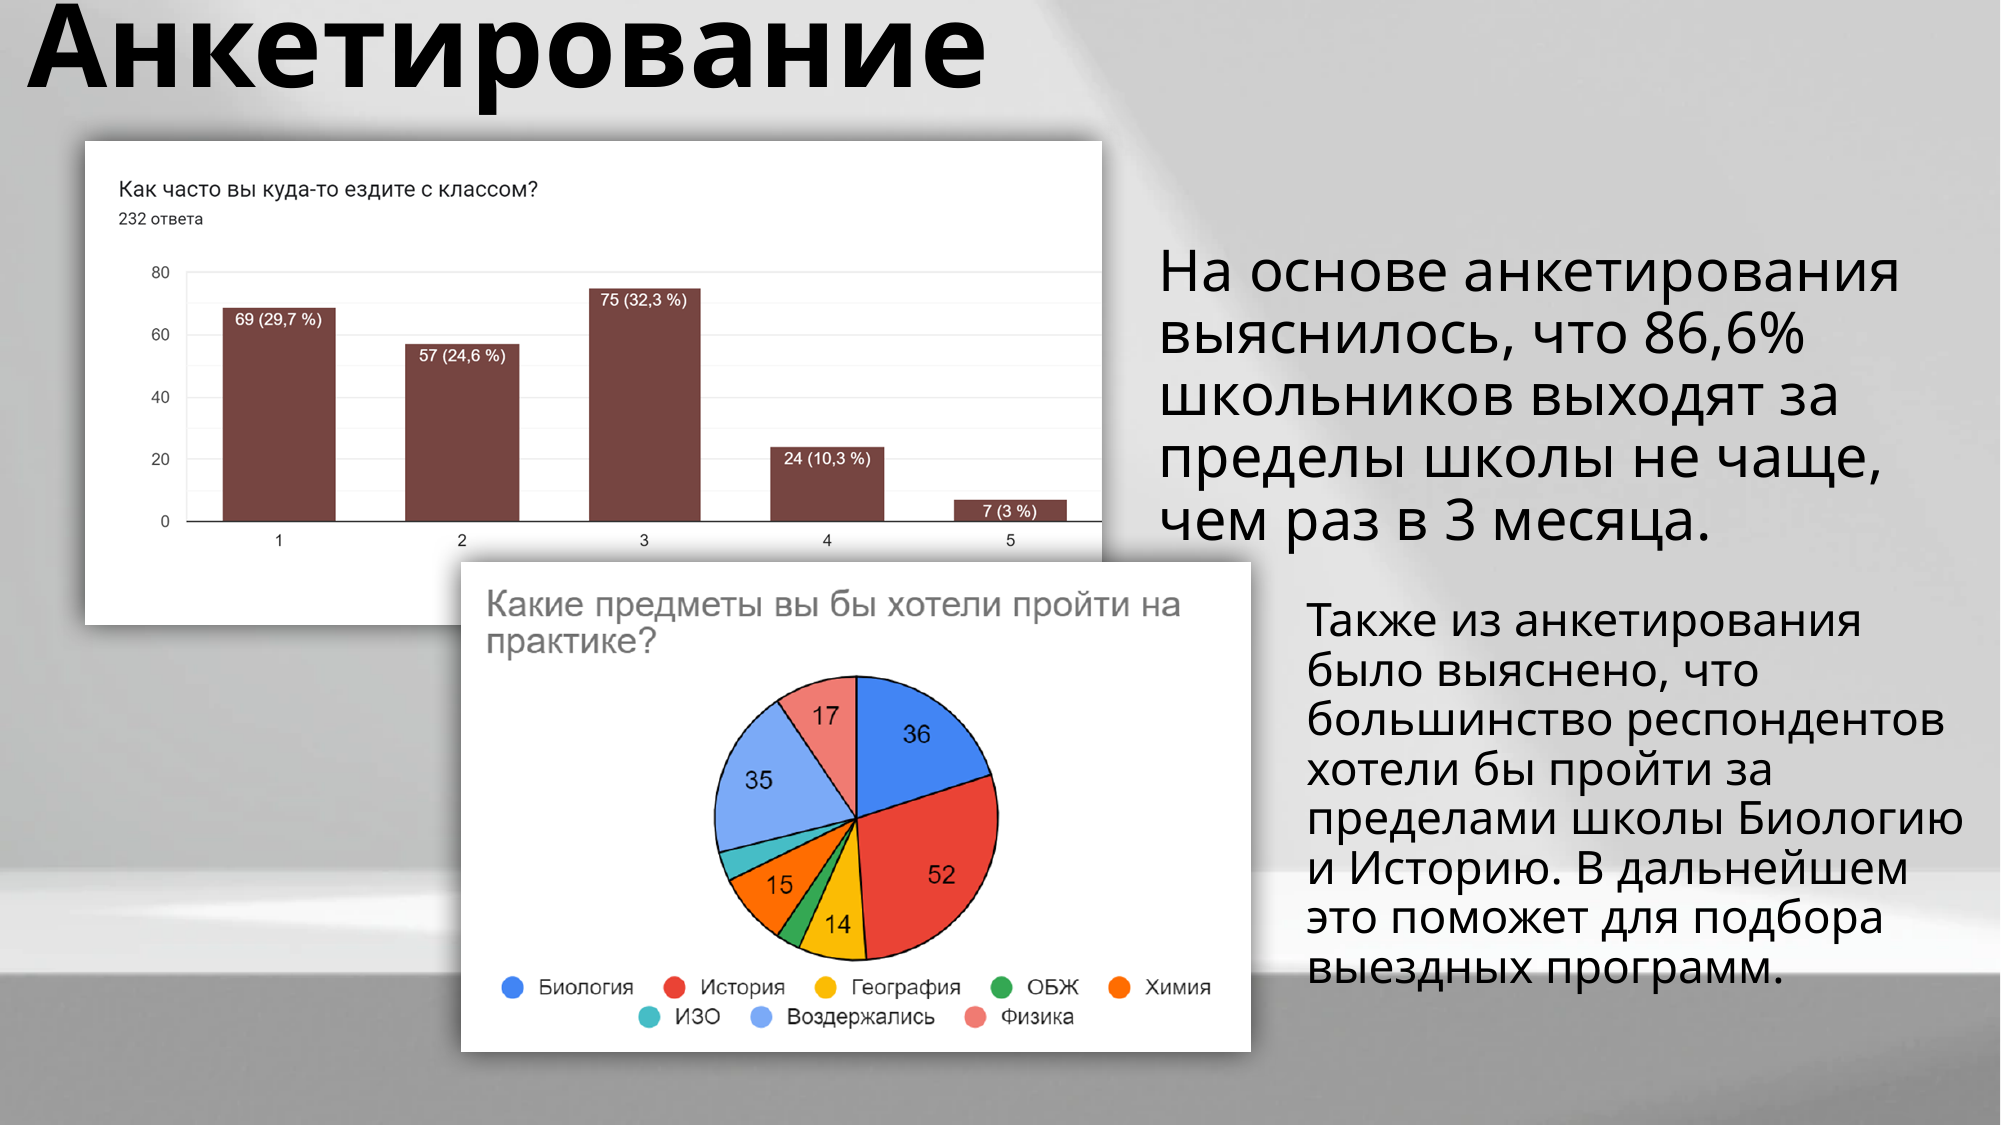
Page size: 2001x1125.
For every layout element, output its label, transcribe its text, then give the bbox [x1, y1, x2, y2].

title Анкетирование [11, 0, 1020, 121]
text_box Также из анкетирования было выяснено, что большинство респондентов хотели бы пройти за пределами школы Биологию и Историю. В дальнейшем это поможет для подбора выездных программ. [1291, 589, 1991, 1025]
picture [0, 0, 2001, 1125]
text_box На основе анкетирования выяснилось, что 86,6% школьников выходят за пределы школы не чаще, чем раз в 3 месяца. [1144, 234, 1956, 563]
